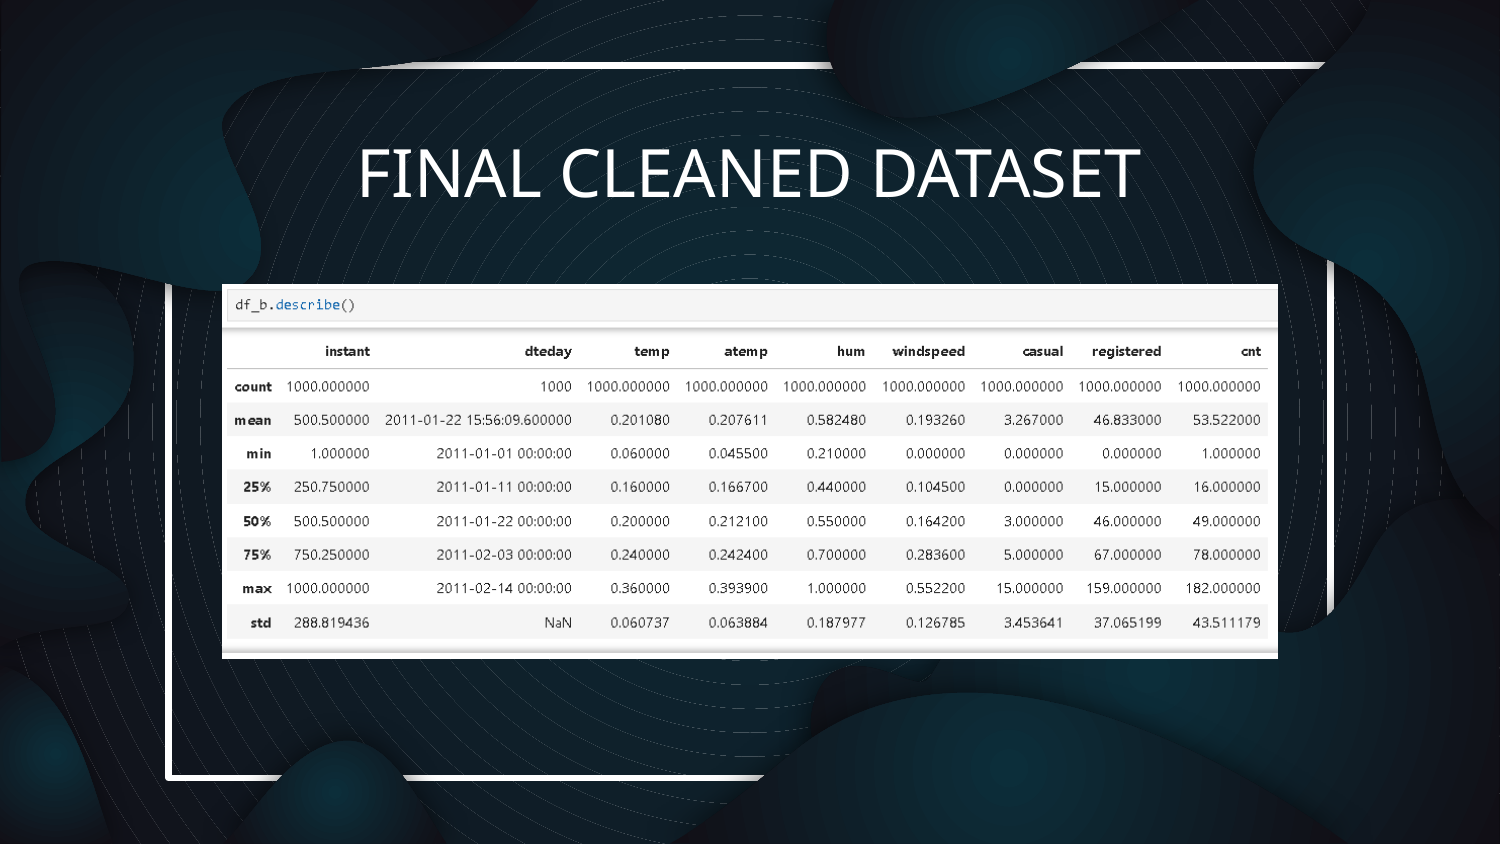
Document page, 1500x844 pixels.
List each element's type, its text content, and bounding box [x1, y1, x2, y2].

title FINAL CLEANED DATASET [279, 13, 1220, 218]
picture [222, 284, 1278, 659]
